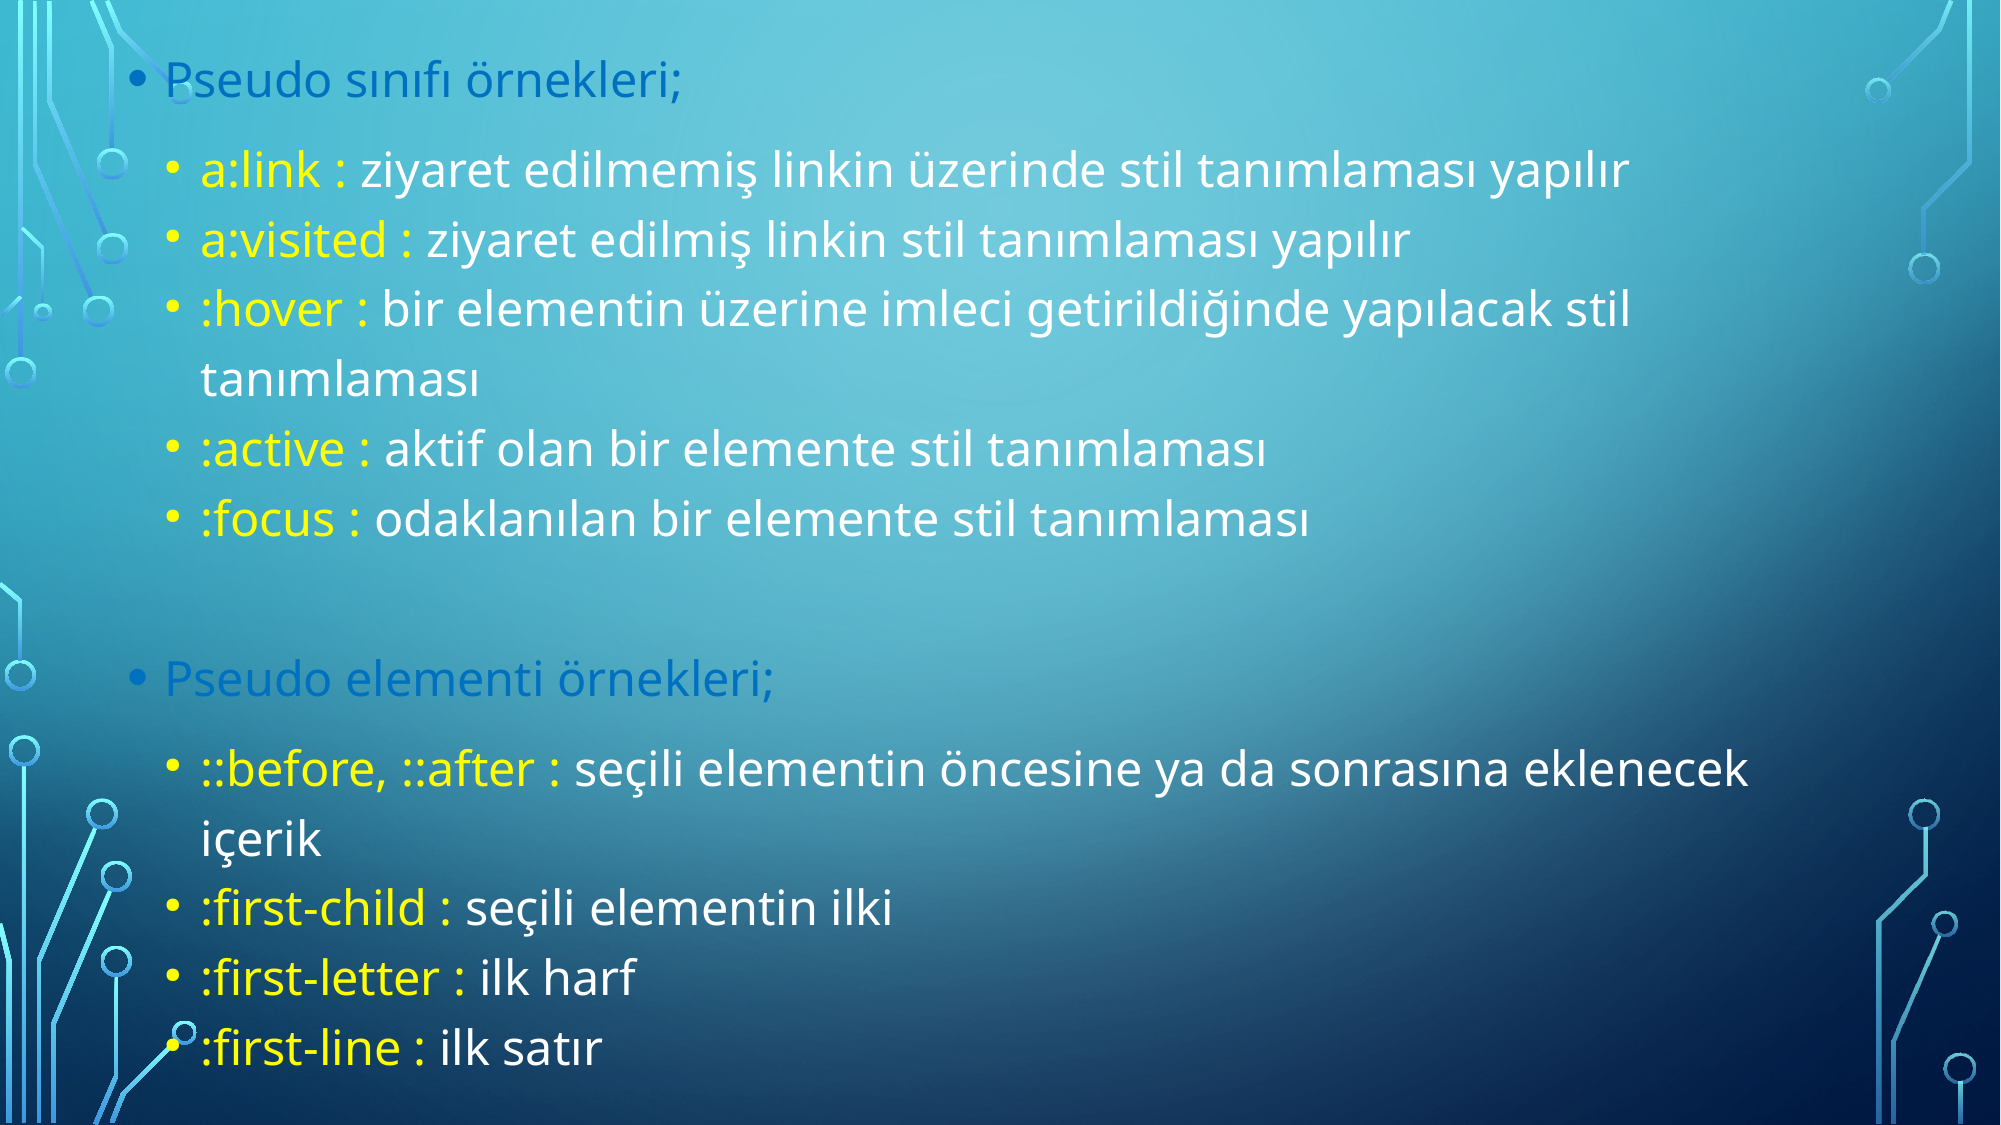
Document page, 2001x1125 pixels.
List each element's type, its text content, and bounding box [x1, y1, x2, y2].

list Pseudo sınıfı örnekleri; a:link : ziyaret edilmemiş linkin üzerinde stil tanımlaması yapılır a:visited : ziyaret edilmiş linkin stil tanımlaması yapılır :hover : bir elementin üzerine imleci getirildiğinde yapılacak stil tanımlaması :active : aktif olan bir elemente stil tanımlaması :focus : odaklanılan bir elemente stil tanımlaması Pseudo elementi örnekleri; ::before, ::after : seçili elementin öncesine ya da sonrasına eklenecek içerik :first-child : seçili elementin ilki :first-letter : ilk harf :first-line : ilk satır [112, 29, 1892, 1088]
